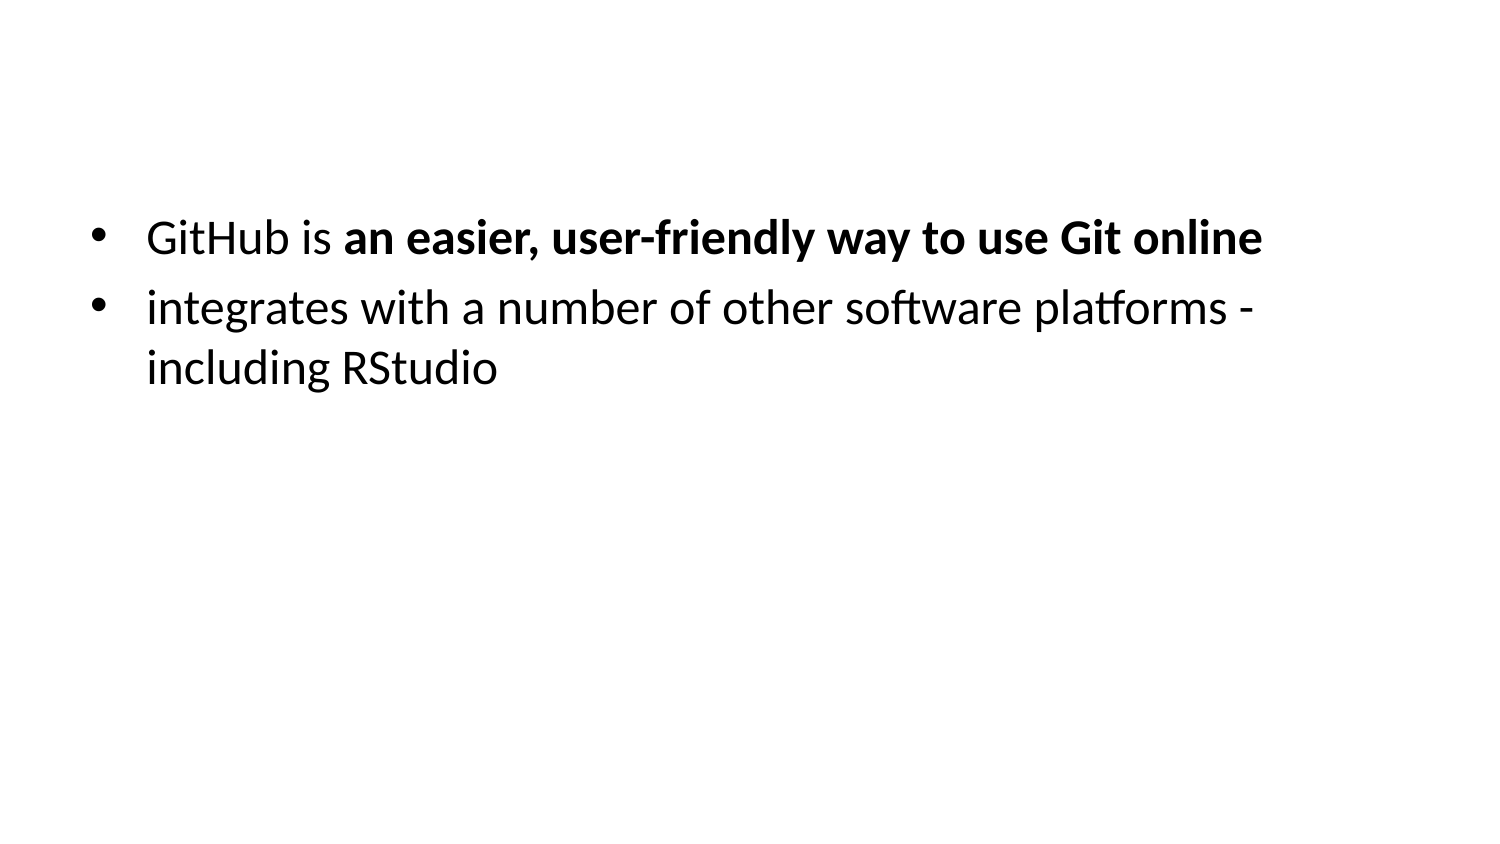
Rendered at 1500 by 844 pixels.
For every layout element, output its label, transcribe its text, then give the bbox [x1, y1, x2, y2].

list GitHub is an easier, user-friendly way to use Git online integrates with a number of other software platforms - including RStudio [75, 196, 1425, 754]
